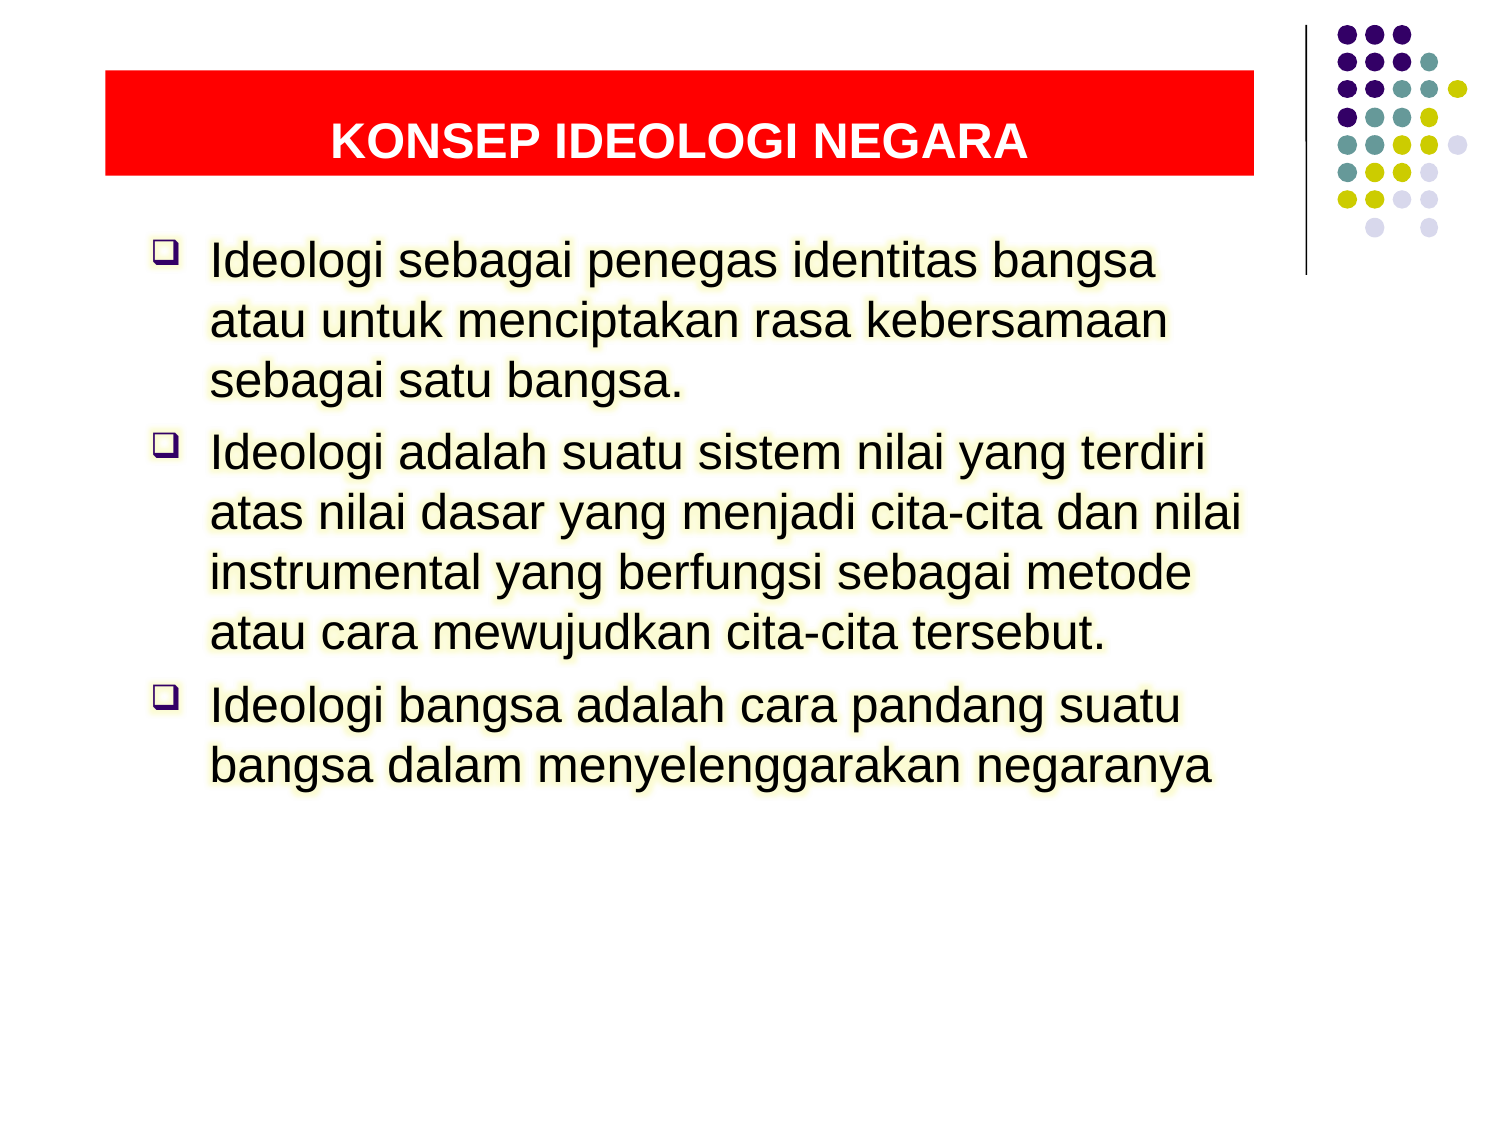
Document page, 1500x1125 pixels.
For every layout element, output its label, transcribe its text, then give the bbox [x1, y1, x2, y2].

text_box Ideologi sebagai penegas identitas bangsa atau untuk menciptakan rasa kebersamaan sebagai satu bangsa. Ideologi adalah suatu sistem nilai yang terdiri atas nilai dasar yang menjadi cita-cita dan nilai instrumental yang berfungsi sebagai metode atau cara mewujudkan cita-cita tersebut. Ideologi bangsa adalah cara pandang suatu bangsa dalam menyelenggarakan negaranya [135, 219, 1282, 970]
title KONSEP IDEOLOGI NEGARA [105, 70, 1254, 176]
